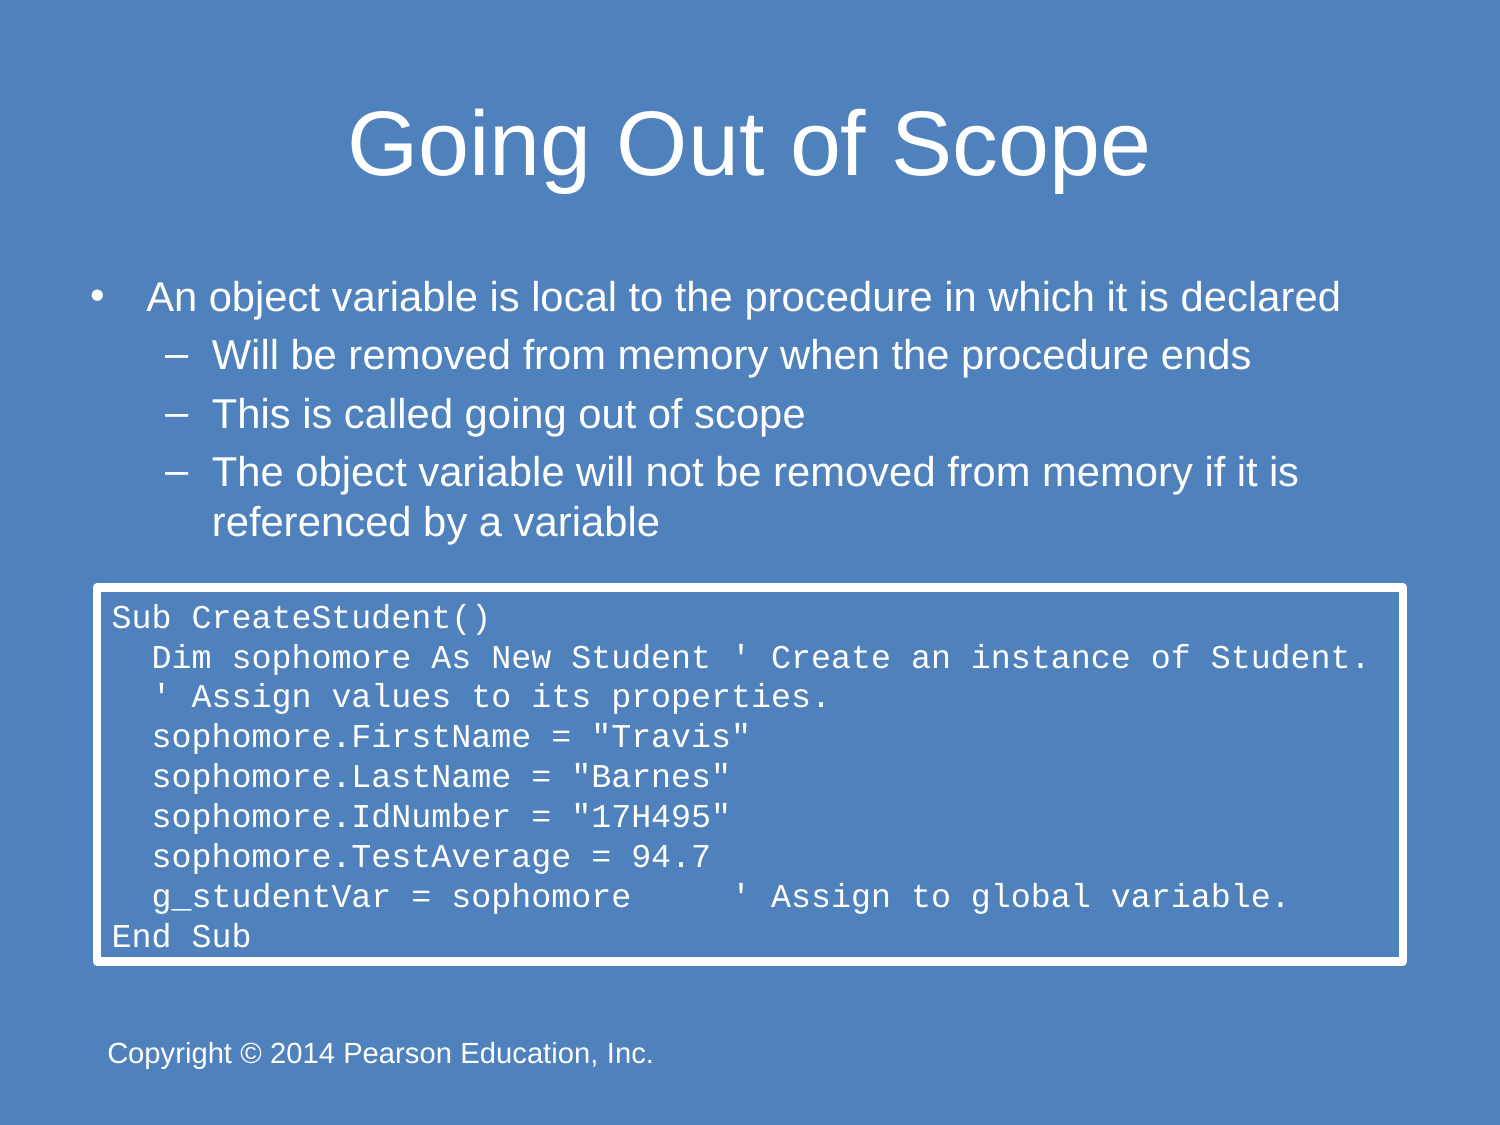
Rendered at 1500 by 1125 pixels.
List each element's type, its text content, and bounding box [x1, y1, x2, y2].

title Going Out of Scope [75, 45, 1425, 233]
list An object variable is local to the procedure in which it is declared Will be removed from memory when the procedure ends This is called going out of scope The object variable will not be removed from memory if it is referenced by a variable [75, 262, 1425, 1005]
text_box Sub CreateStudent() Dim sophomore As New Student ' Create an instance of Student. ' Assign values to its properties. sophomore.FirstName = "Travis" sophomore.LastName = "Barnes" sophomore.IdNumber = "17H495" sophomore.TestAverage = 94.7 g_studentVar = sophomore ' Assign to global variable. End Sub [96, 587, 1404, 962]
